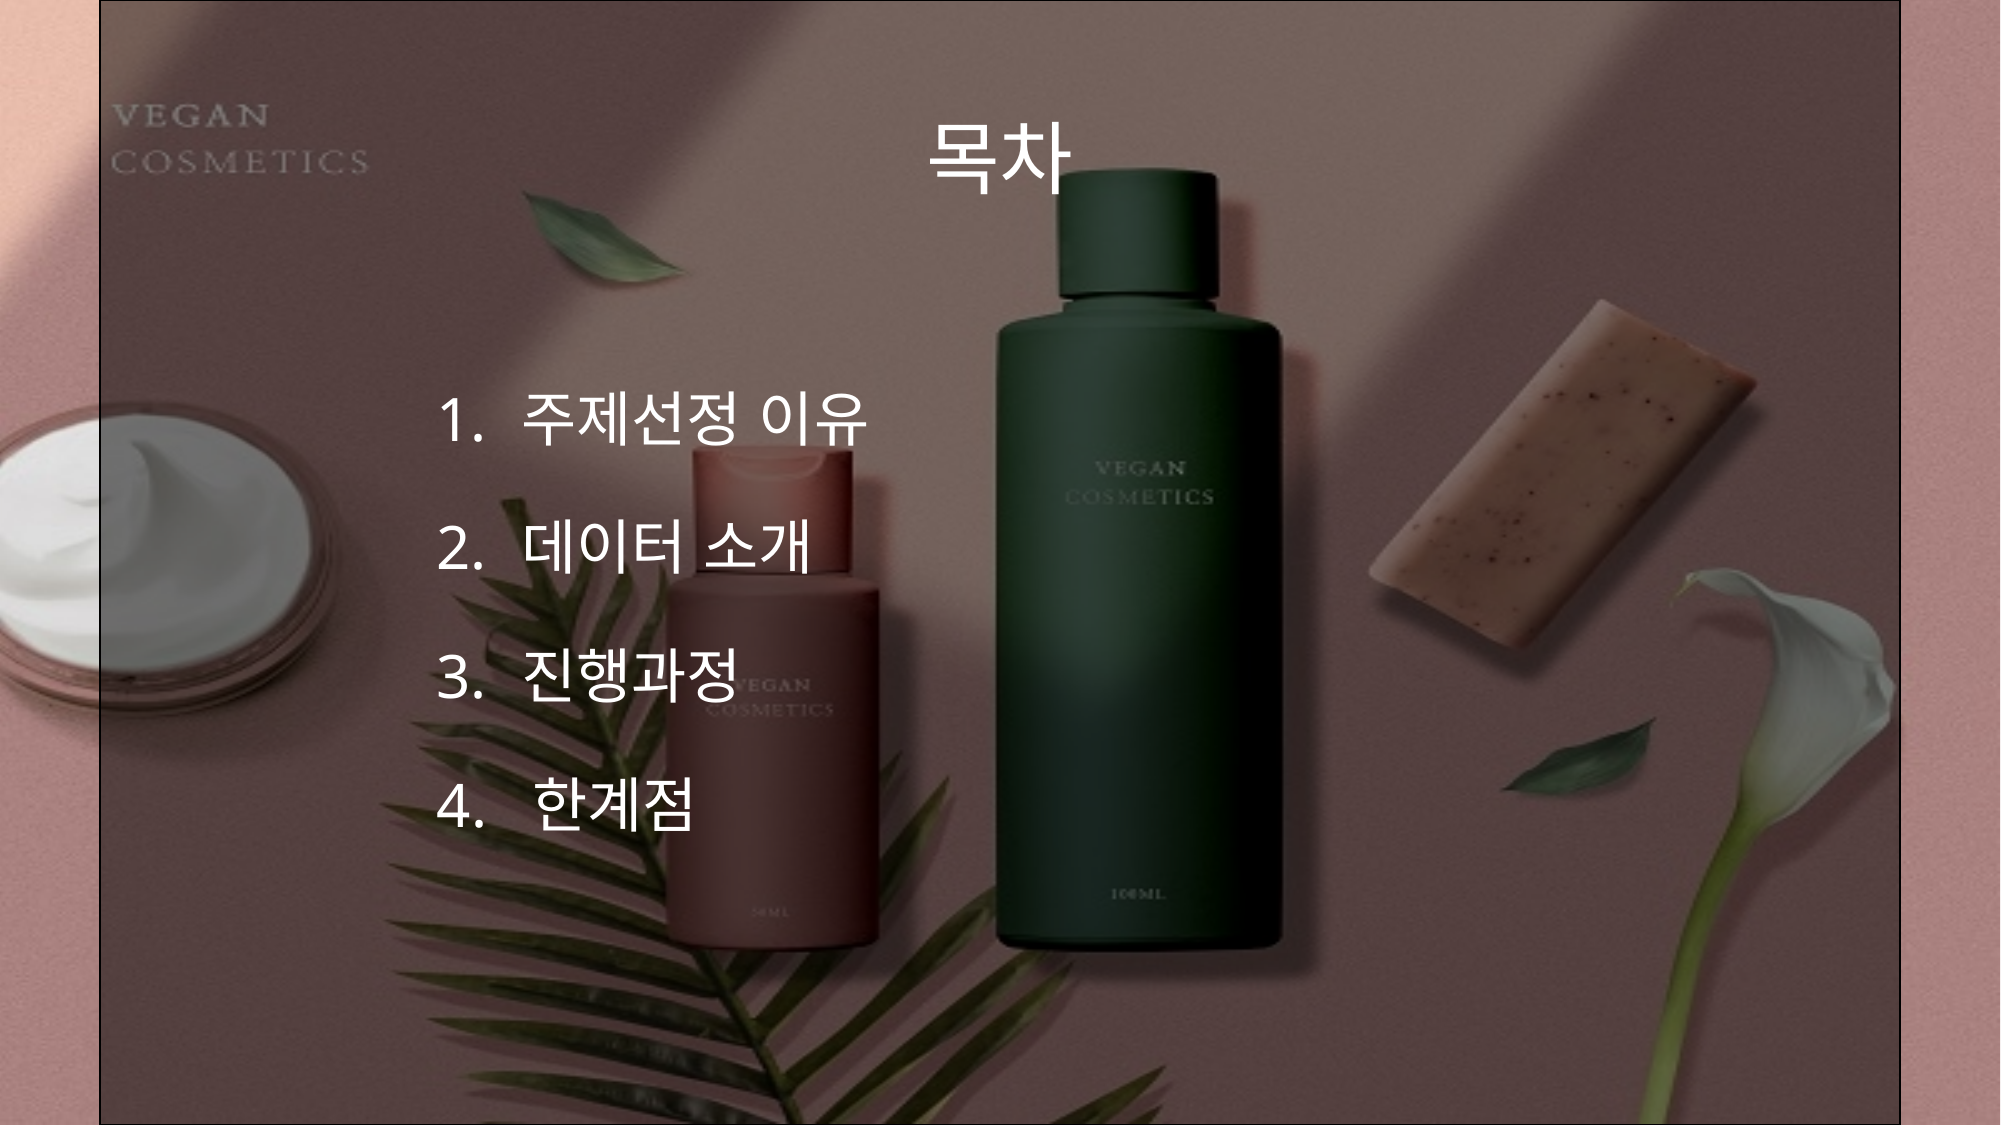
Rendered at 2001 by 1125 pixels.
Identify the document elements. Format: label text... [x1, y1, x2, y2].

title 목차 [519, 98, 1481, 215]
text_box [99, 0, 1901, 1125]
picture [0, 0, 99, 1125]
picture [1901, 0, 2001, 1125]
subtitle 주제선정 이유 데이터 소개 진행과정 4. 한계점 [421, 337, 1579, 918]
